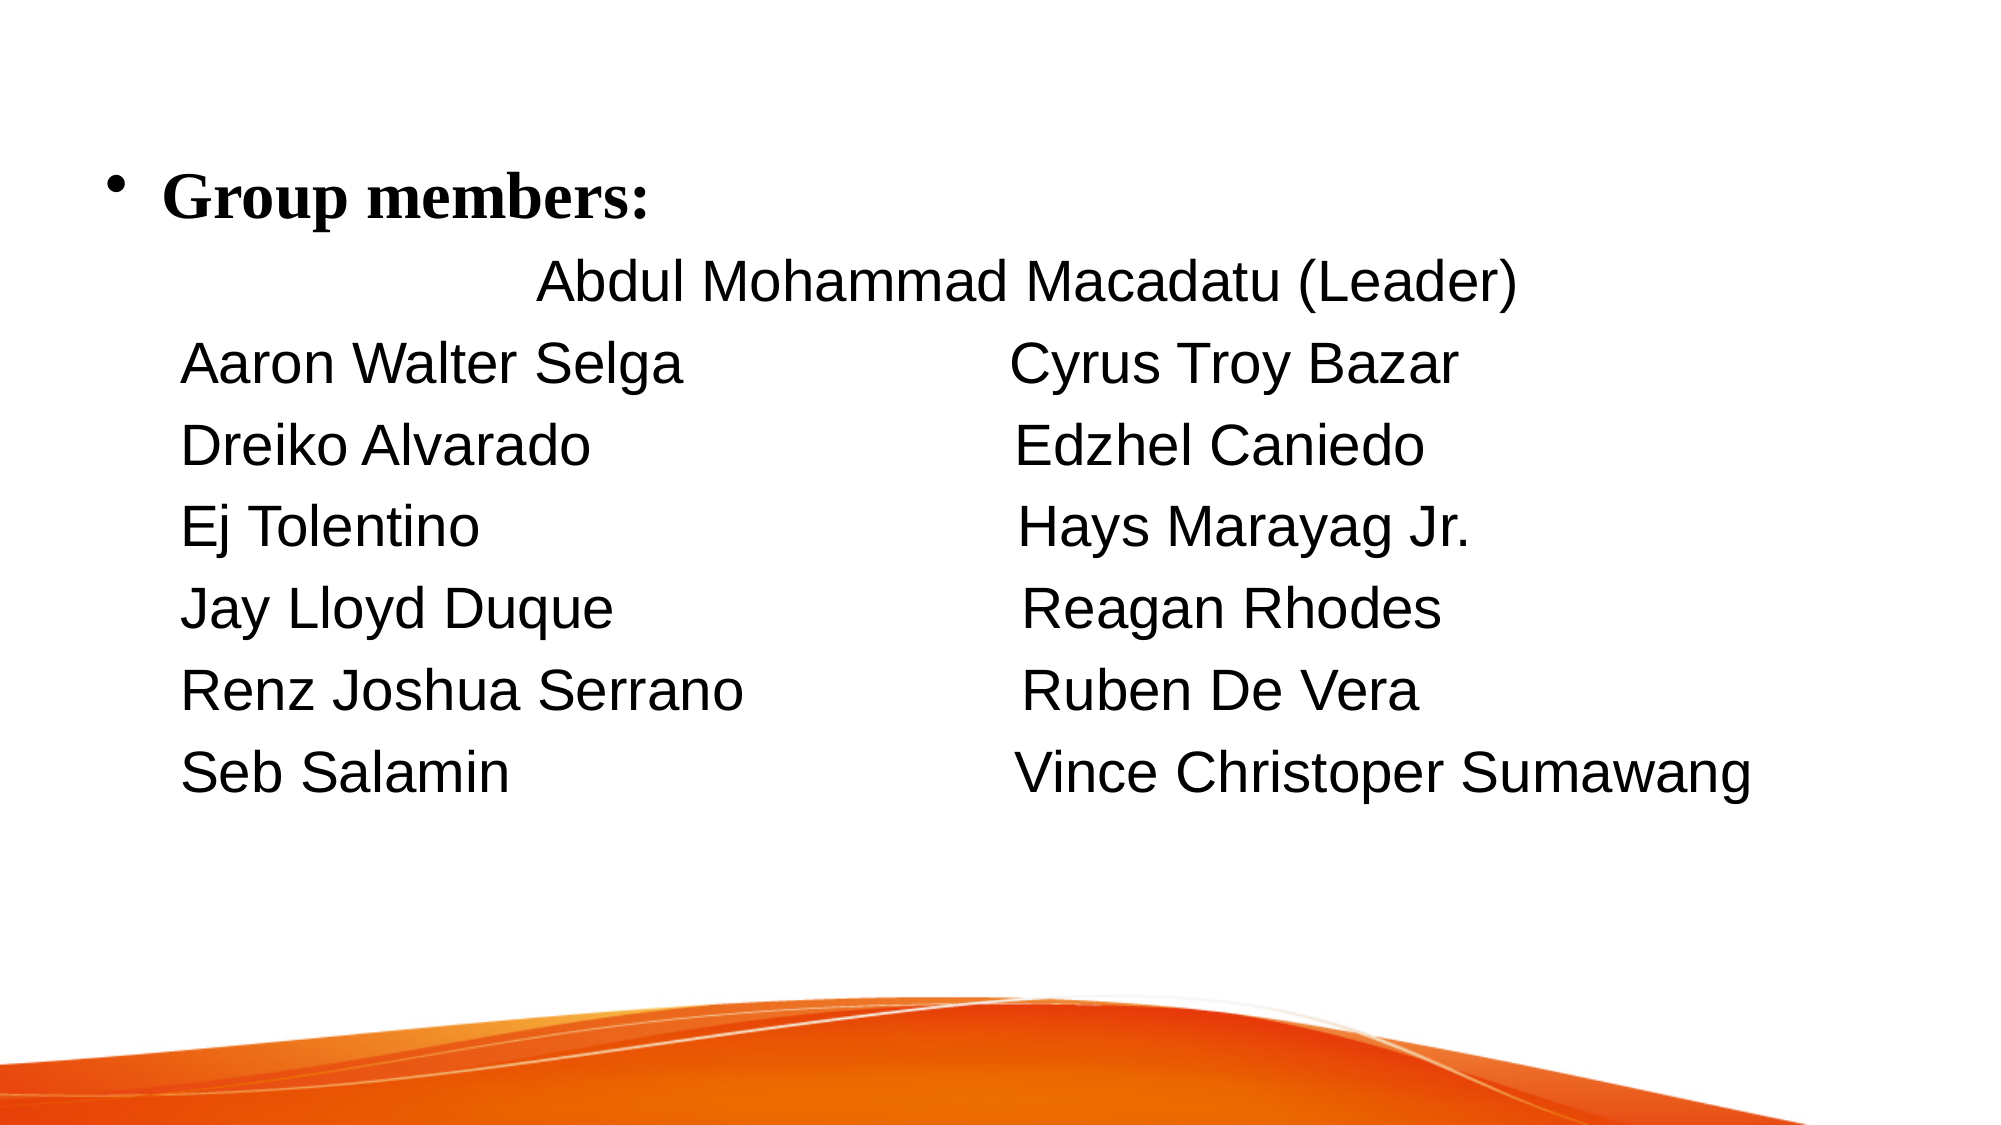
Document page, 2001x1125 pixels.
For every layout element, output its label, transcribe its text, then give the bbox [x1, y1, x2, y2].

list Group members: Abdul Mohammad Macadatu (Leader) Aaron Walter Selga Cyrus Troy Bazar Dreiko Alvarado Edzhel Caniedo Ej Tolentino Hays Marayag Jr. Jay Lloyd Duque Reagan Rhodes Renz Joshua Serrano Ruben De Vera Seb Salamin Vince Christoper Sumawang [90, 144, 1891, 958]
picture [0, 0, 2000, 1125]
